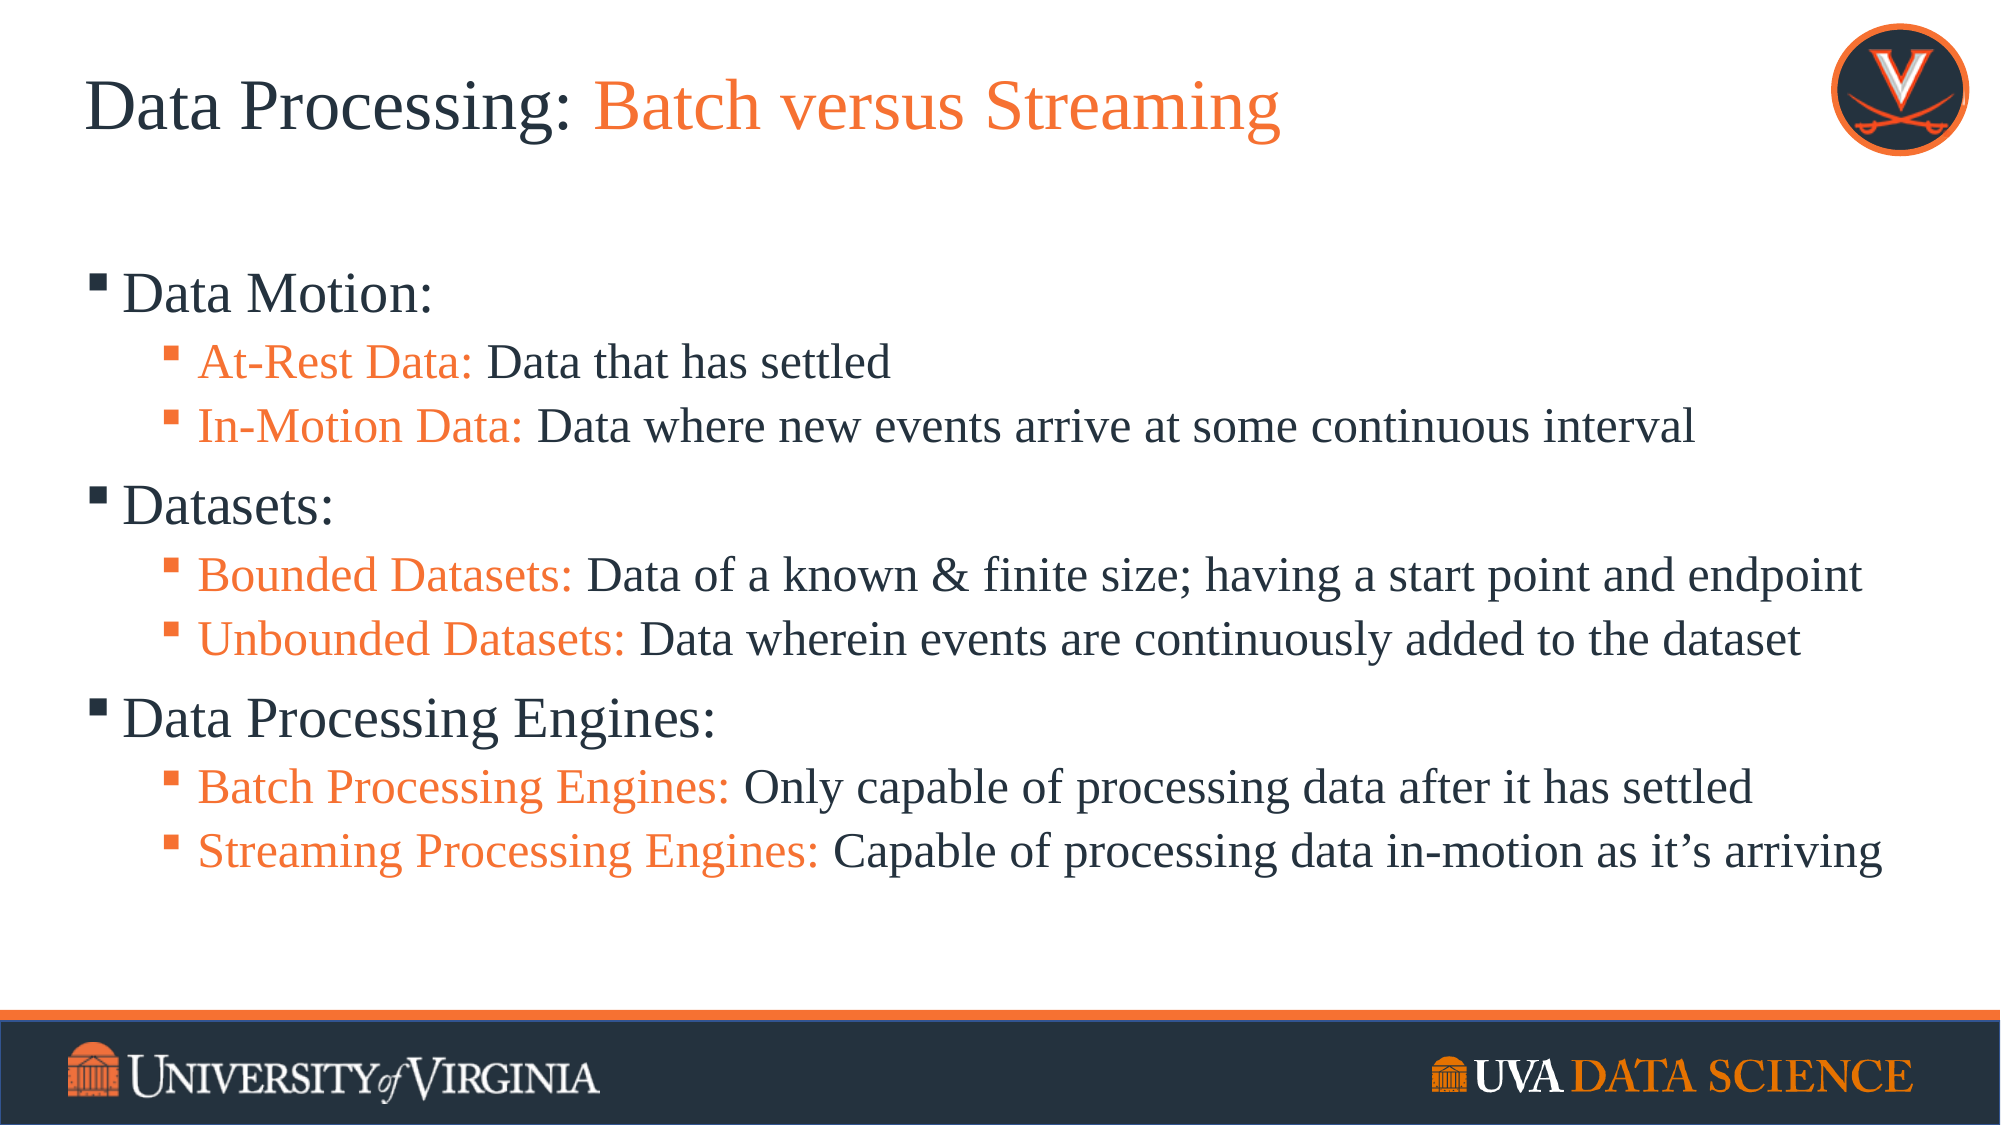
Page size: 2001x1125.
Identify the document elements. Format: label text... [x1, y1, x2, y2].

picture [1416, 1042, 1927, 1108]
picture [68, 1042, 600, 1104]
title Data Processing: Batch versus Streaming [69, 59, 1755, 154]
list Data Motion: At-Rest Data: Data that has settled In-Motion Data: Data where new events arrive at some continuous interval Datasets: Bounded Datasets: Data of a known & finite size; having a start point and endpoint Unbounded Datasets: Data wherein events are continuously added to the dataset Data Processing Engines: Batch Processing Engines: Only capable of processing data after it has settled Streaming Processing Engines: Capable of processing data in-motion as it’s arriving [69, 254, 1904, 1014]
picture [1846, 48, 1965, 139]
